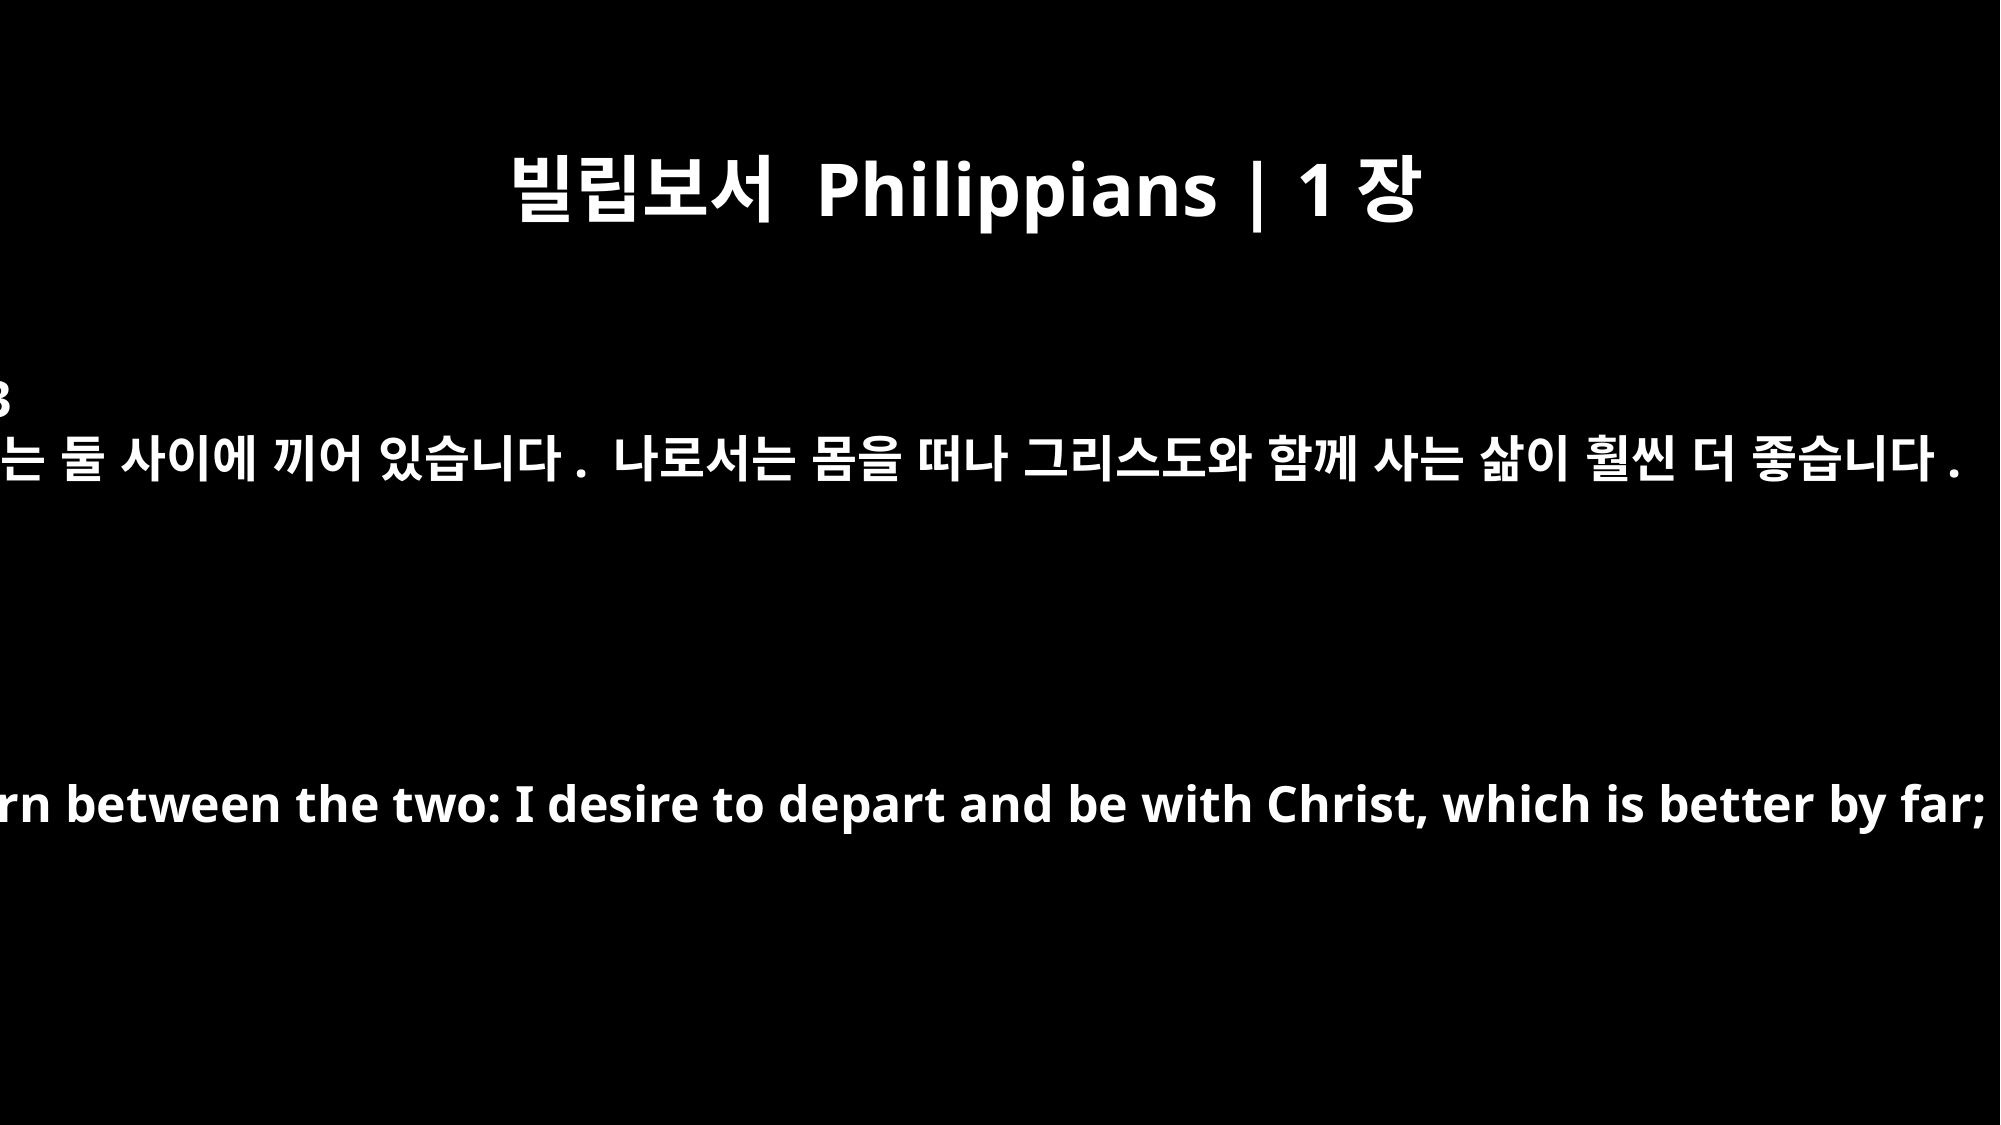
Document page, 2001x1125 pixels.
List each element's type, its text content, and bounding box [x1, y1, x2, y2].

text_box I am torn between the two: I desire to depart and be with Christ, which is better by far; [0, 764, 2000, 840]
text_box 빌립보서 Philippians | 1장 [493, 136, 1439, 239]
text_box 23 나는 둘 사이에 끼어 있습니다. 나로서는 몸을 떠나 그리스도와 함께 사는 삶이 훨씬 더 좋습니다. [0, 359, 1977, 495]
